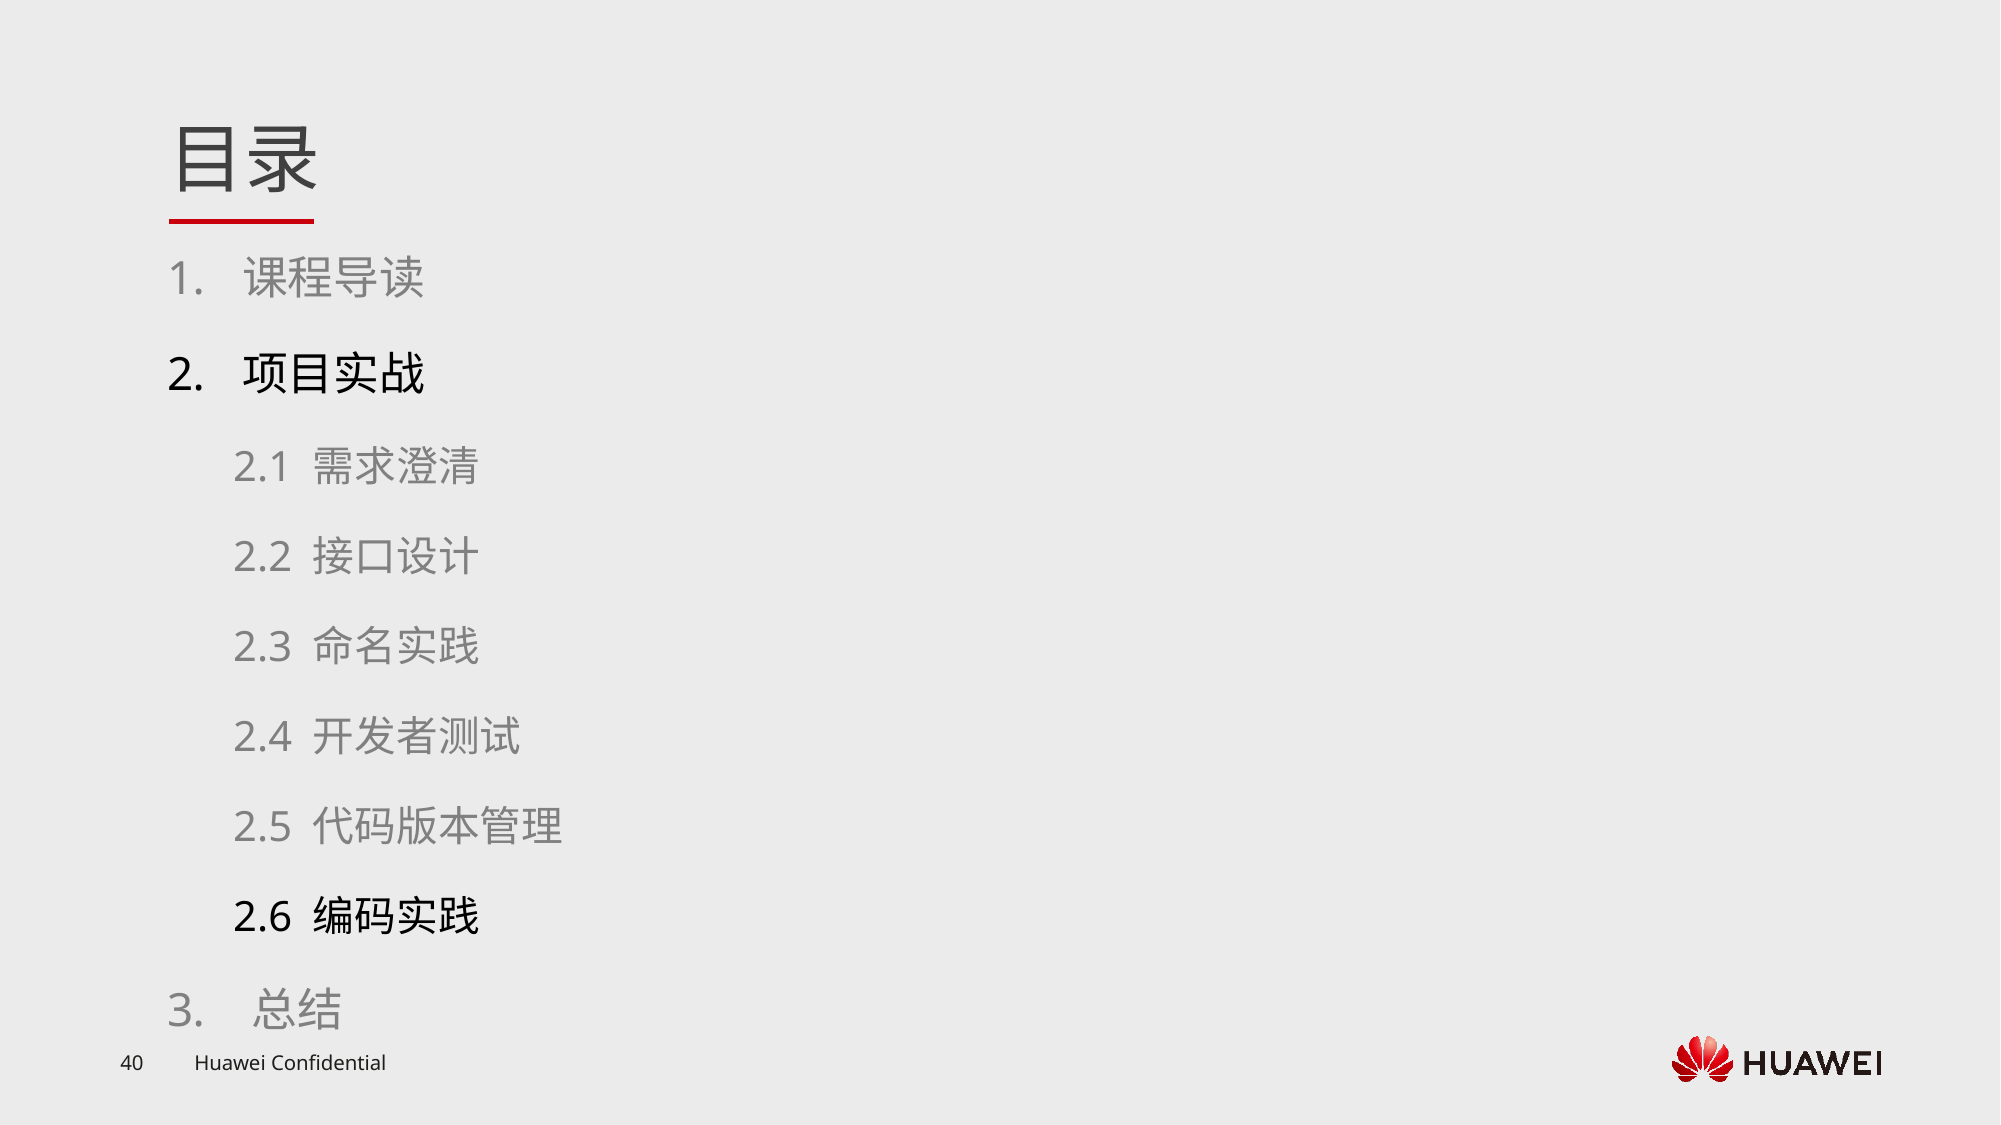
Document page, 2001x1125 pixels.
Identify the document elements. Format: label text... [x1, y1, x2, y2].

list 课程导读 项目实战 2.1 需求澄清 2.2 接口设计 2.3 命名实践 2.4 开发者测试 2.5 代码版本管理 2.6 编码实践 总结 [152, 213, 1818, 1063]
picture [1672, 1036, 1881, 1082]
